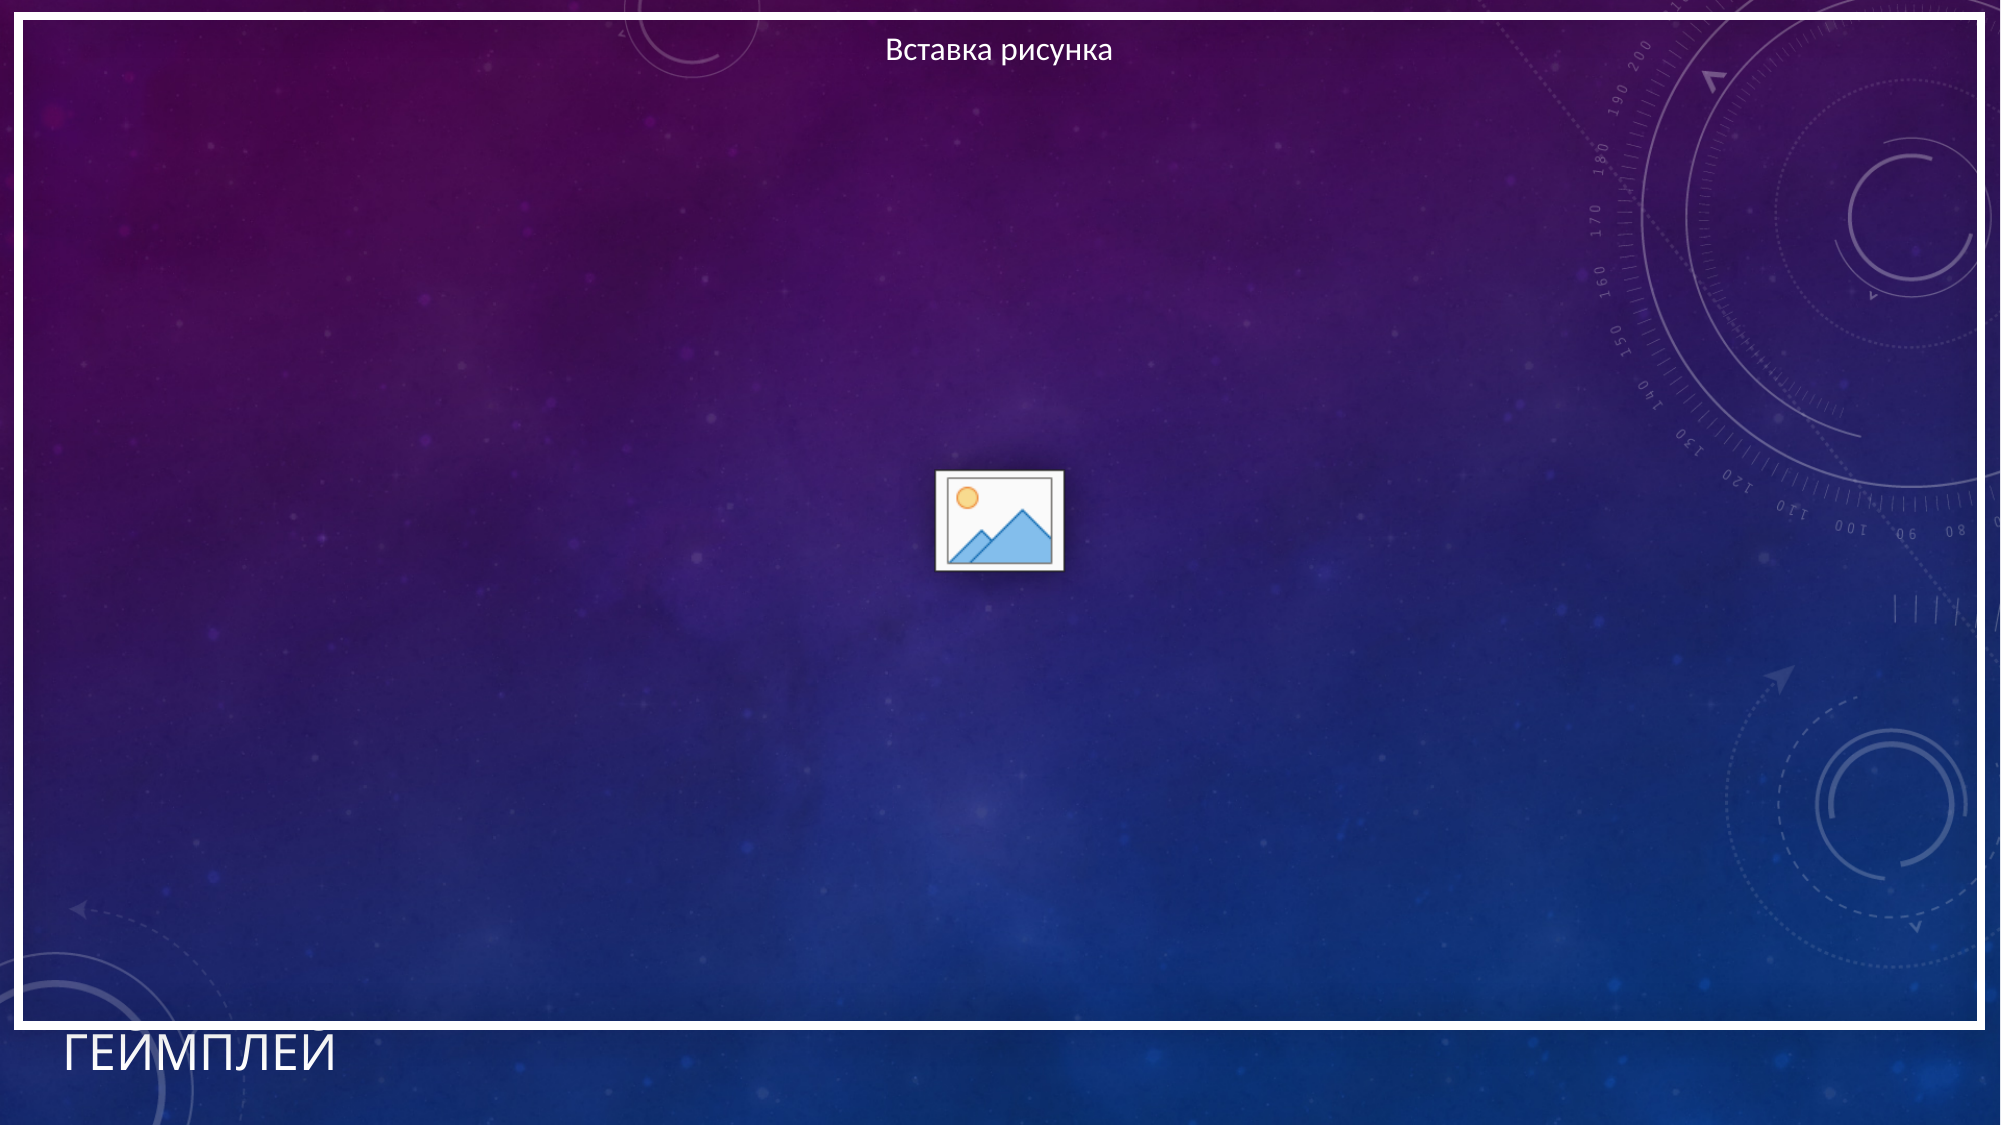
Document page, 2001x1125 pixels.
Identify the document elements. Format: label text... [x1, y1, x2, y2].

title Геймплей [47, 1055, 446, 1089]
picture [0, 0, 2001, 1125]
